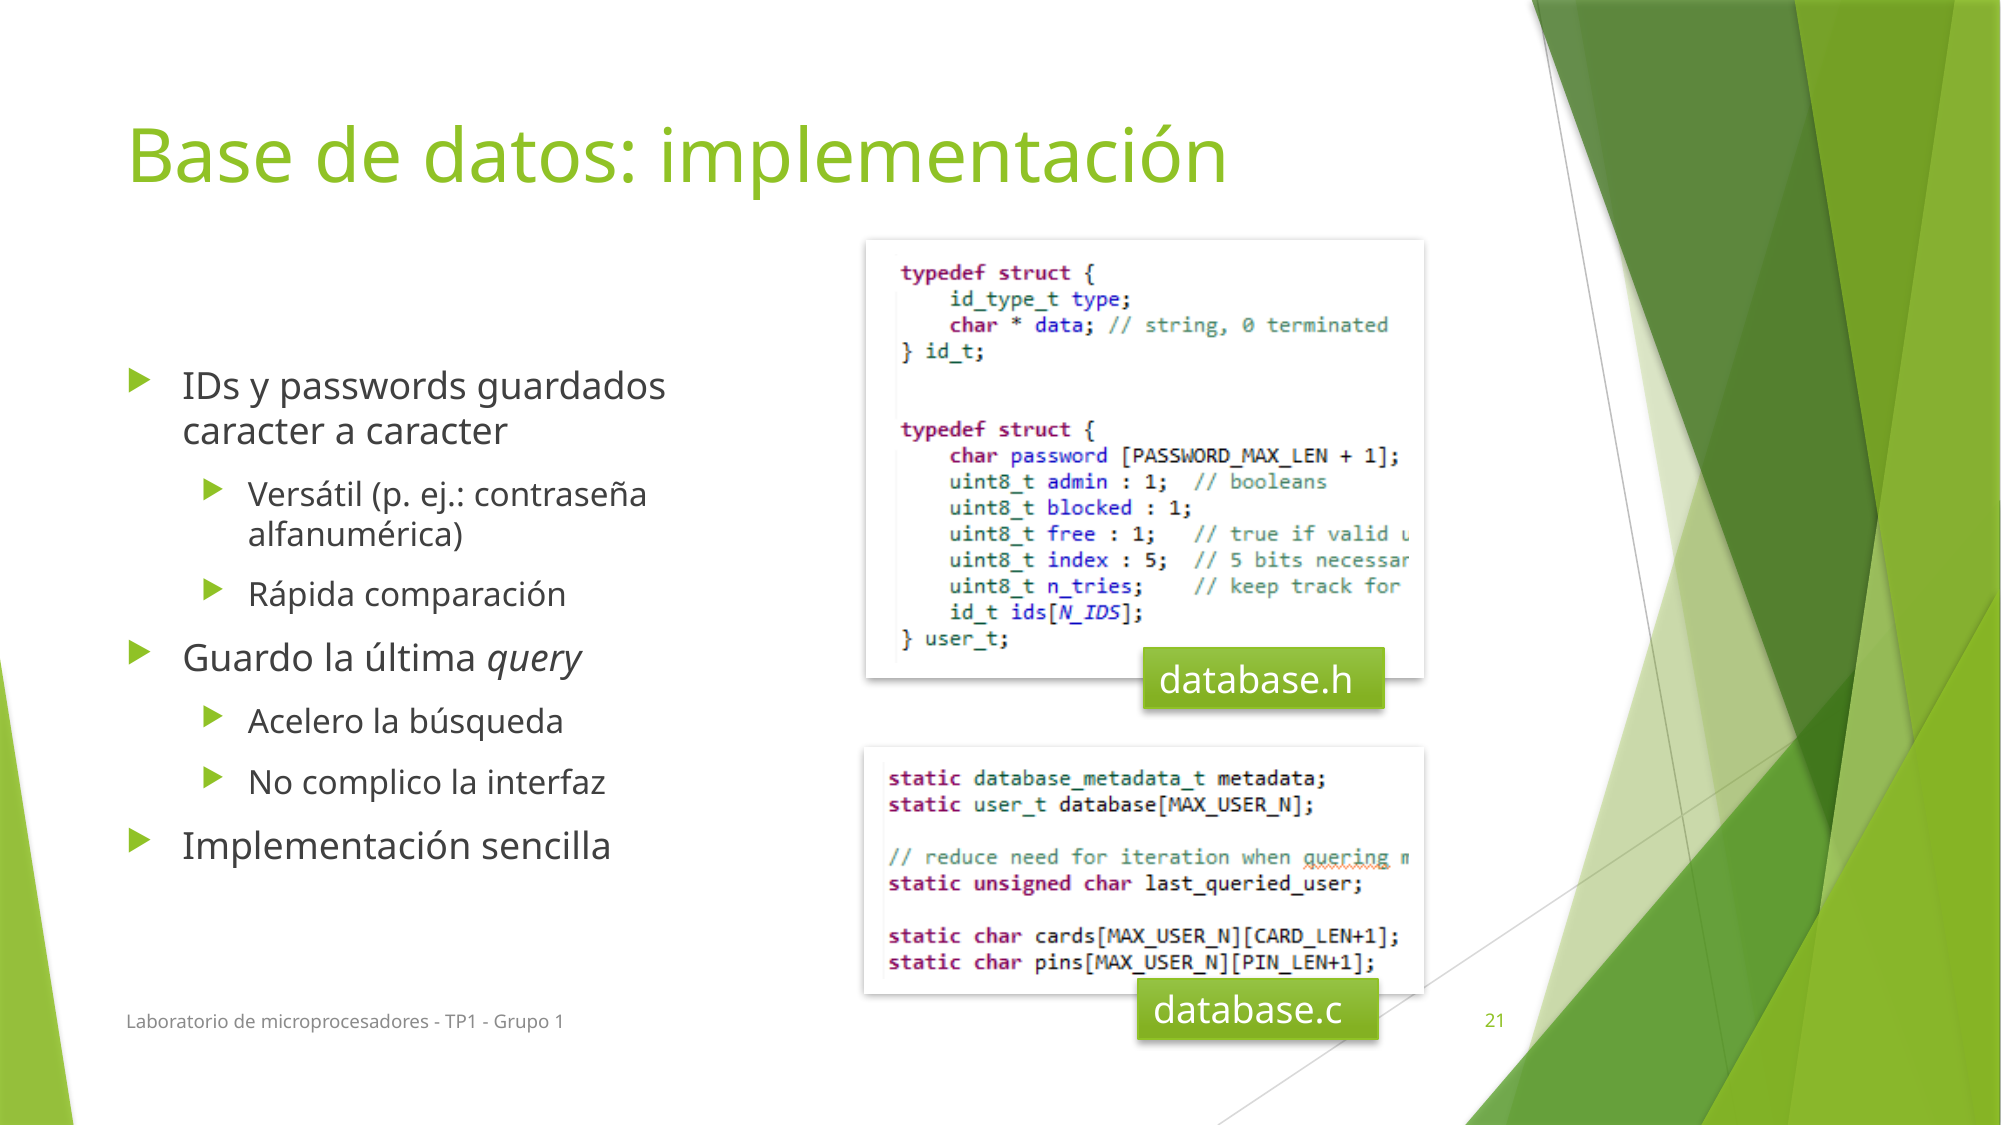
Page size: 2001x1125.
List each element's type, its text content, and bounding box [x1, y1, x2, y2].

slide_number 21 [1409, 991, 1522, 1051]
list IDs y passwords guardados caracter a caracter Versátil (p. ej.: contraseña alfanumérica) Rápida comparación Guardo la última query Acelero la búsqueda No complico la interfaz Implementación sencilla [111, 354, 798, 991]
text_box database.h [1143, 672, 1385, 709]
picture [878, 761, 1410, 980]
footer Laboratorio de microprocesadores - TP1 - Grupo 1 [111, 991, 1145, 1051]
title Base de datos: implementación [111, 99, 1522, 317]
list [880, 253, 1410, 664]
text_box database.c [1137, 989, 1379, 1040]
